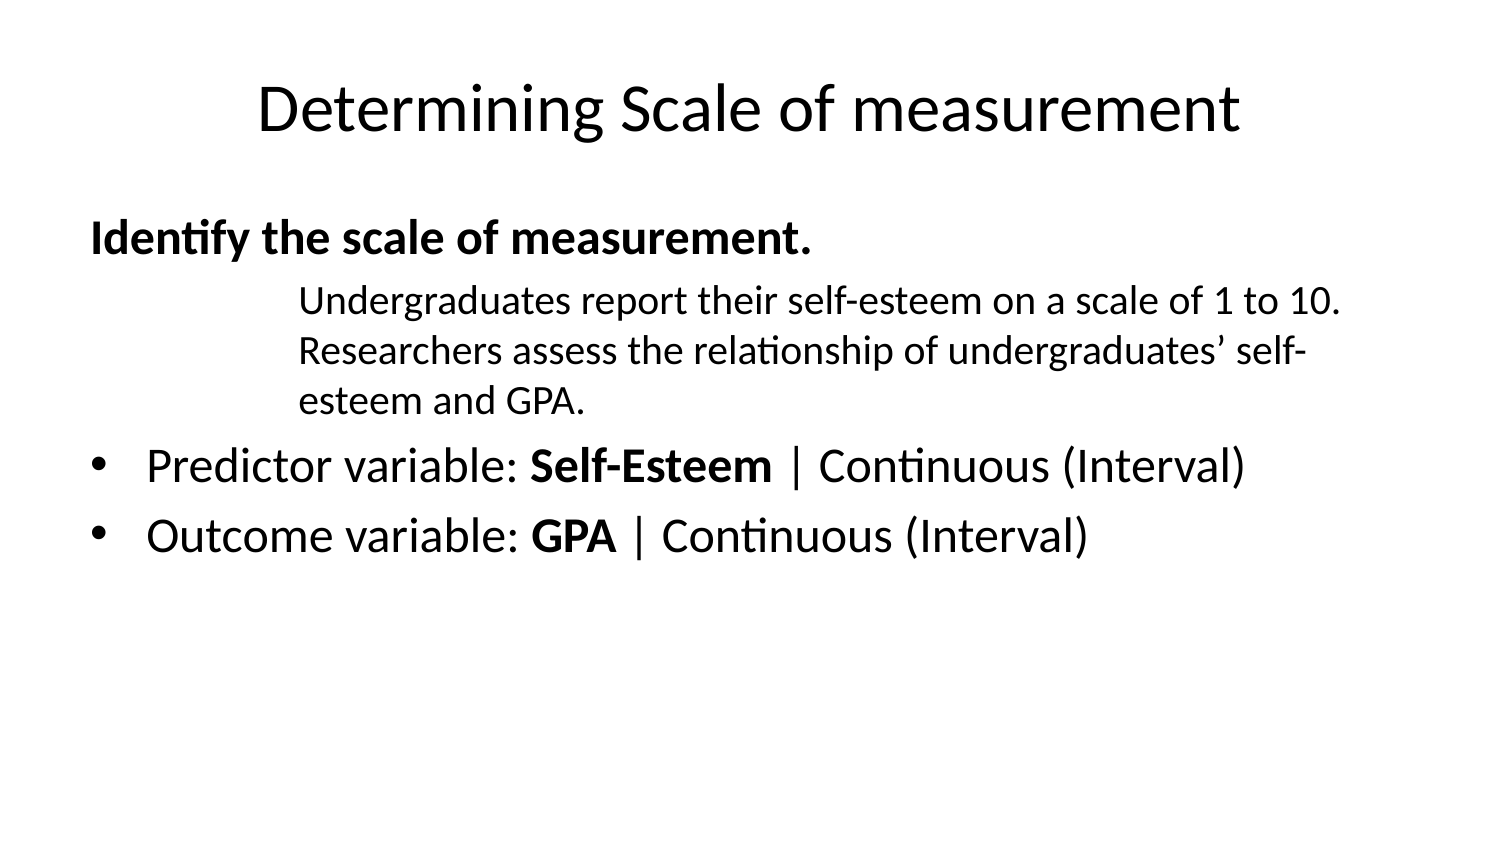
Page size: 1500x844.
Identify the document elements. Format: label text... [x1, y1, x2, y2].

list Identify the scale of measurement. Undergraduates report their self-esteem on a scale of 1 to 10. Researchers assess the relationship of undergraduates’ self-esteem and GPA. Predictor variable: Self-Esteem | Continuous (Interval) Outcome variable: GPA | Continuous (Interval) [75, 196, 1425, 754]
title Determining Scale of measurement [75, 33, 1425, 175]
